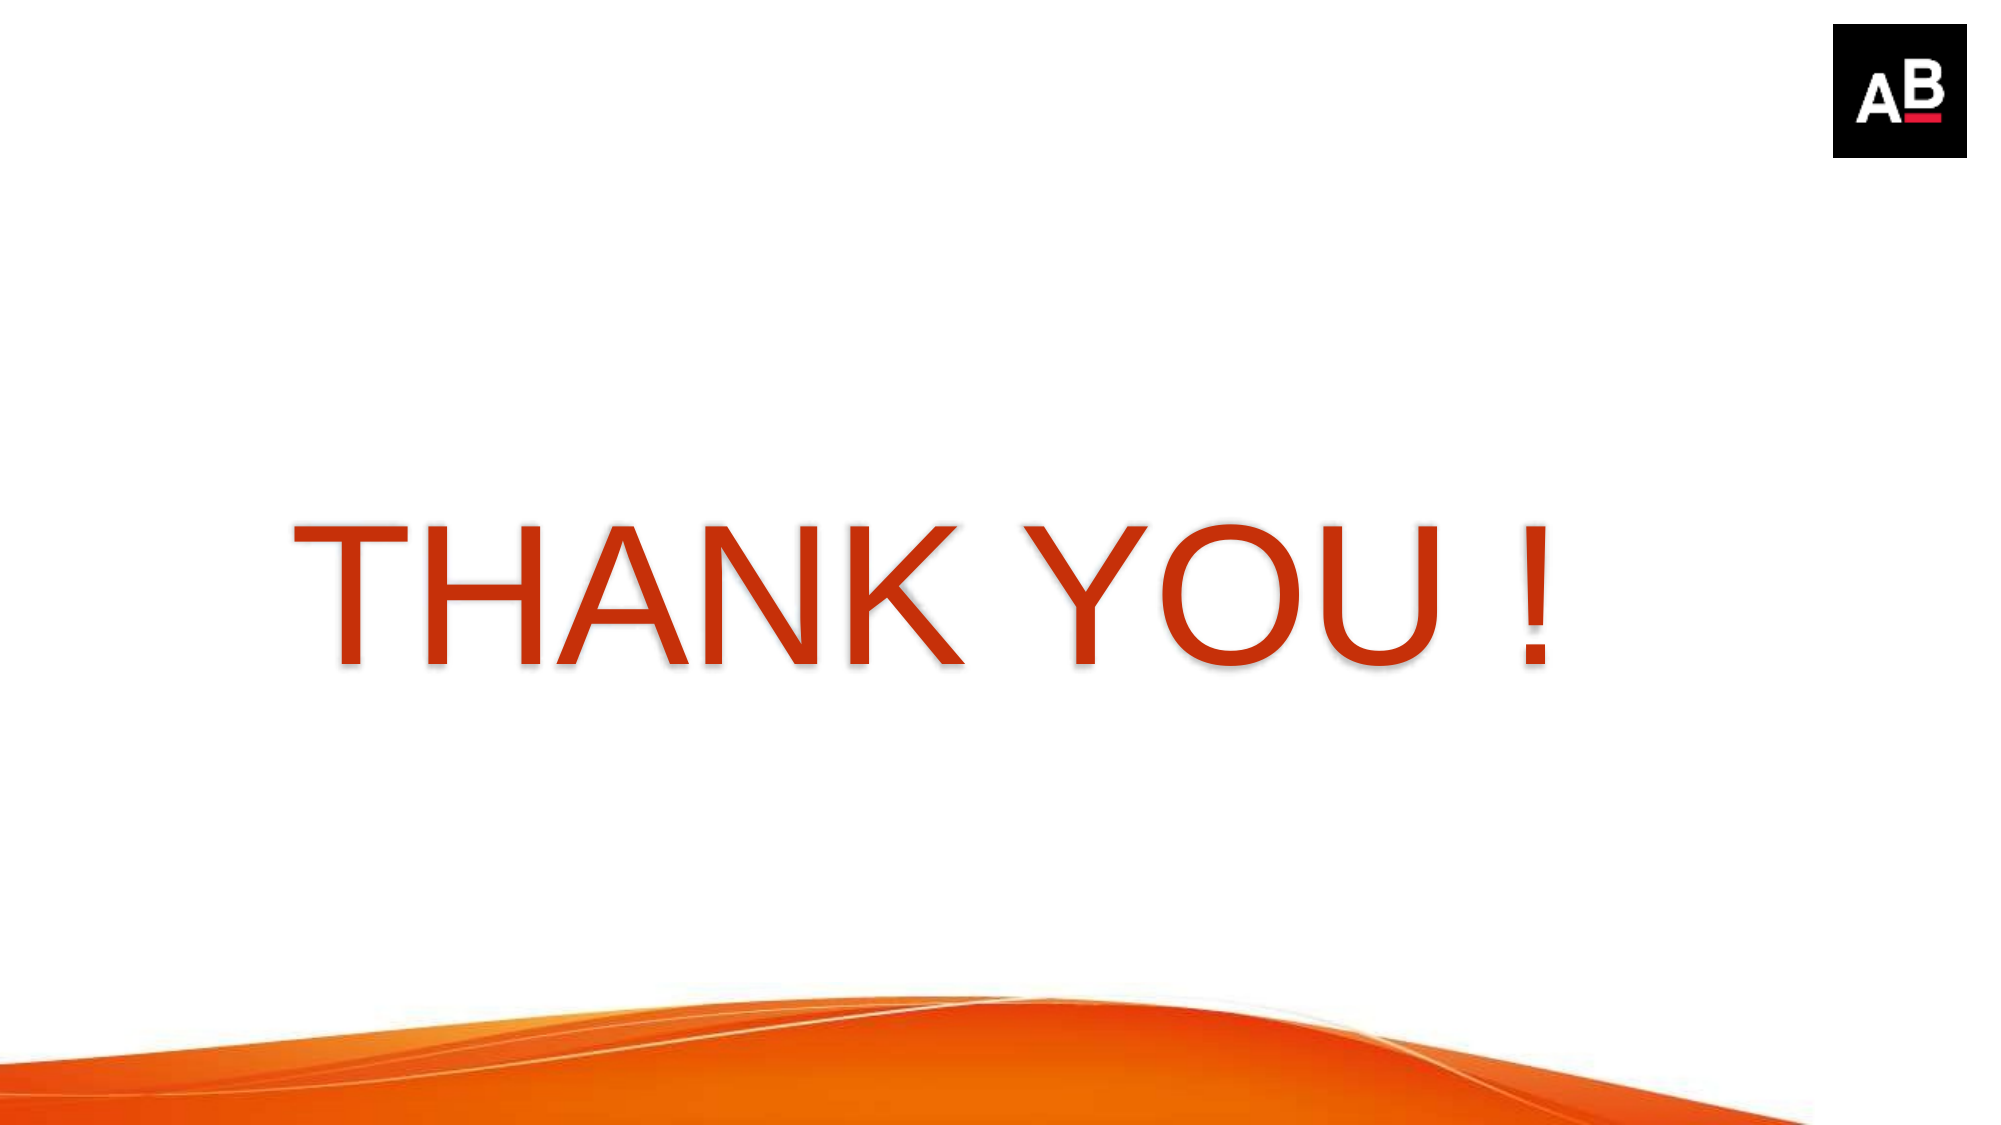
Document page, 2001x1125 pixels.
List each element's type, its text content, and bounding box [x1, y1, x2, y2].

text_box THANK YOU ! [287, 462, 1567, 705]
picture [0, 982, 1815, 1125]
picture [1833, 24, 1967, 158]
